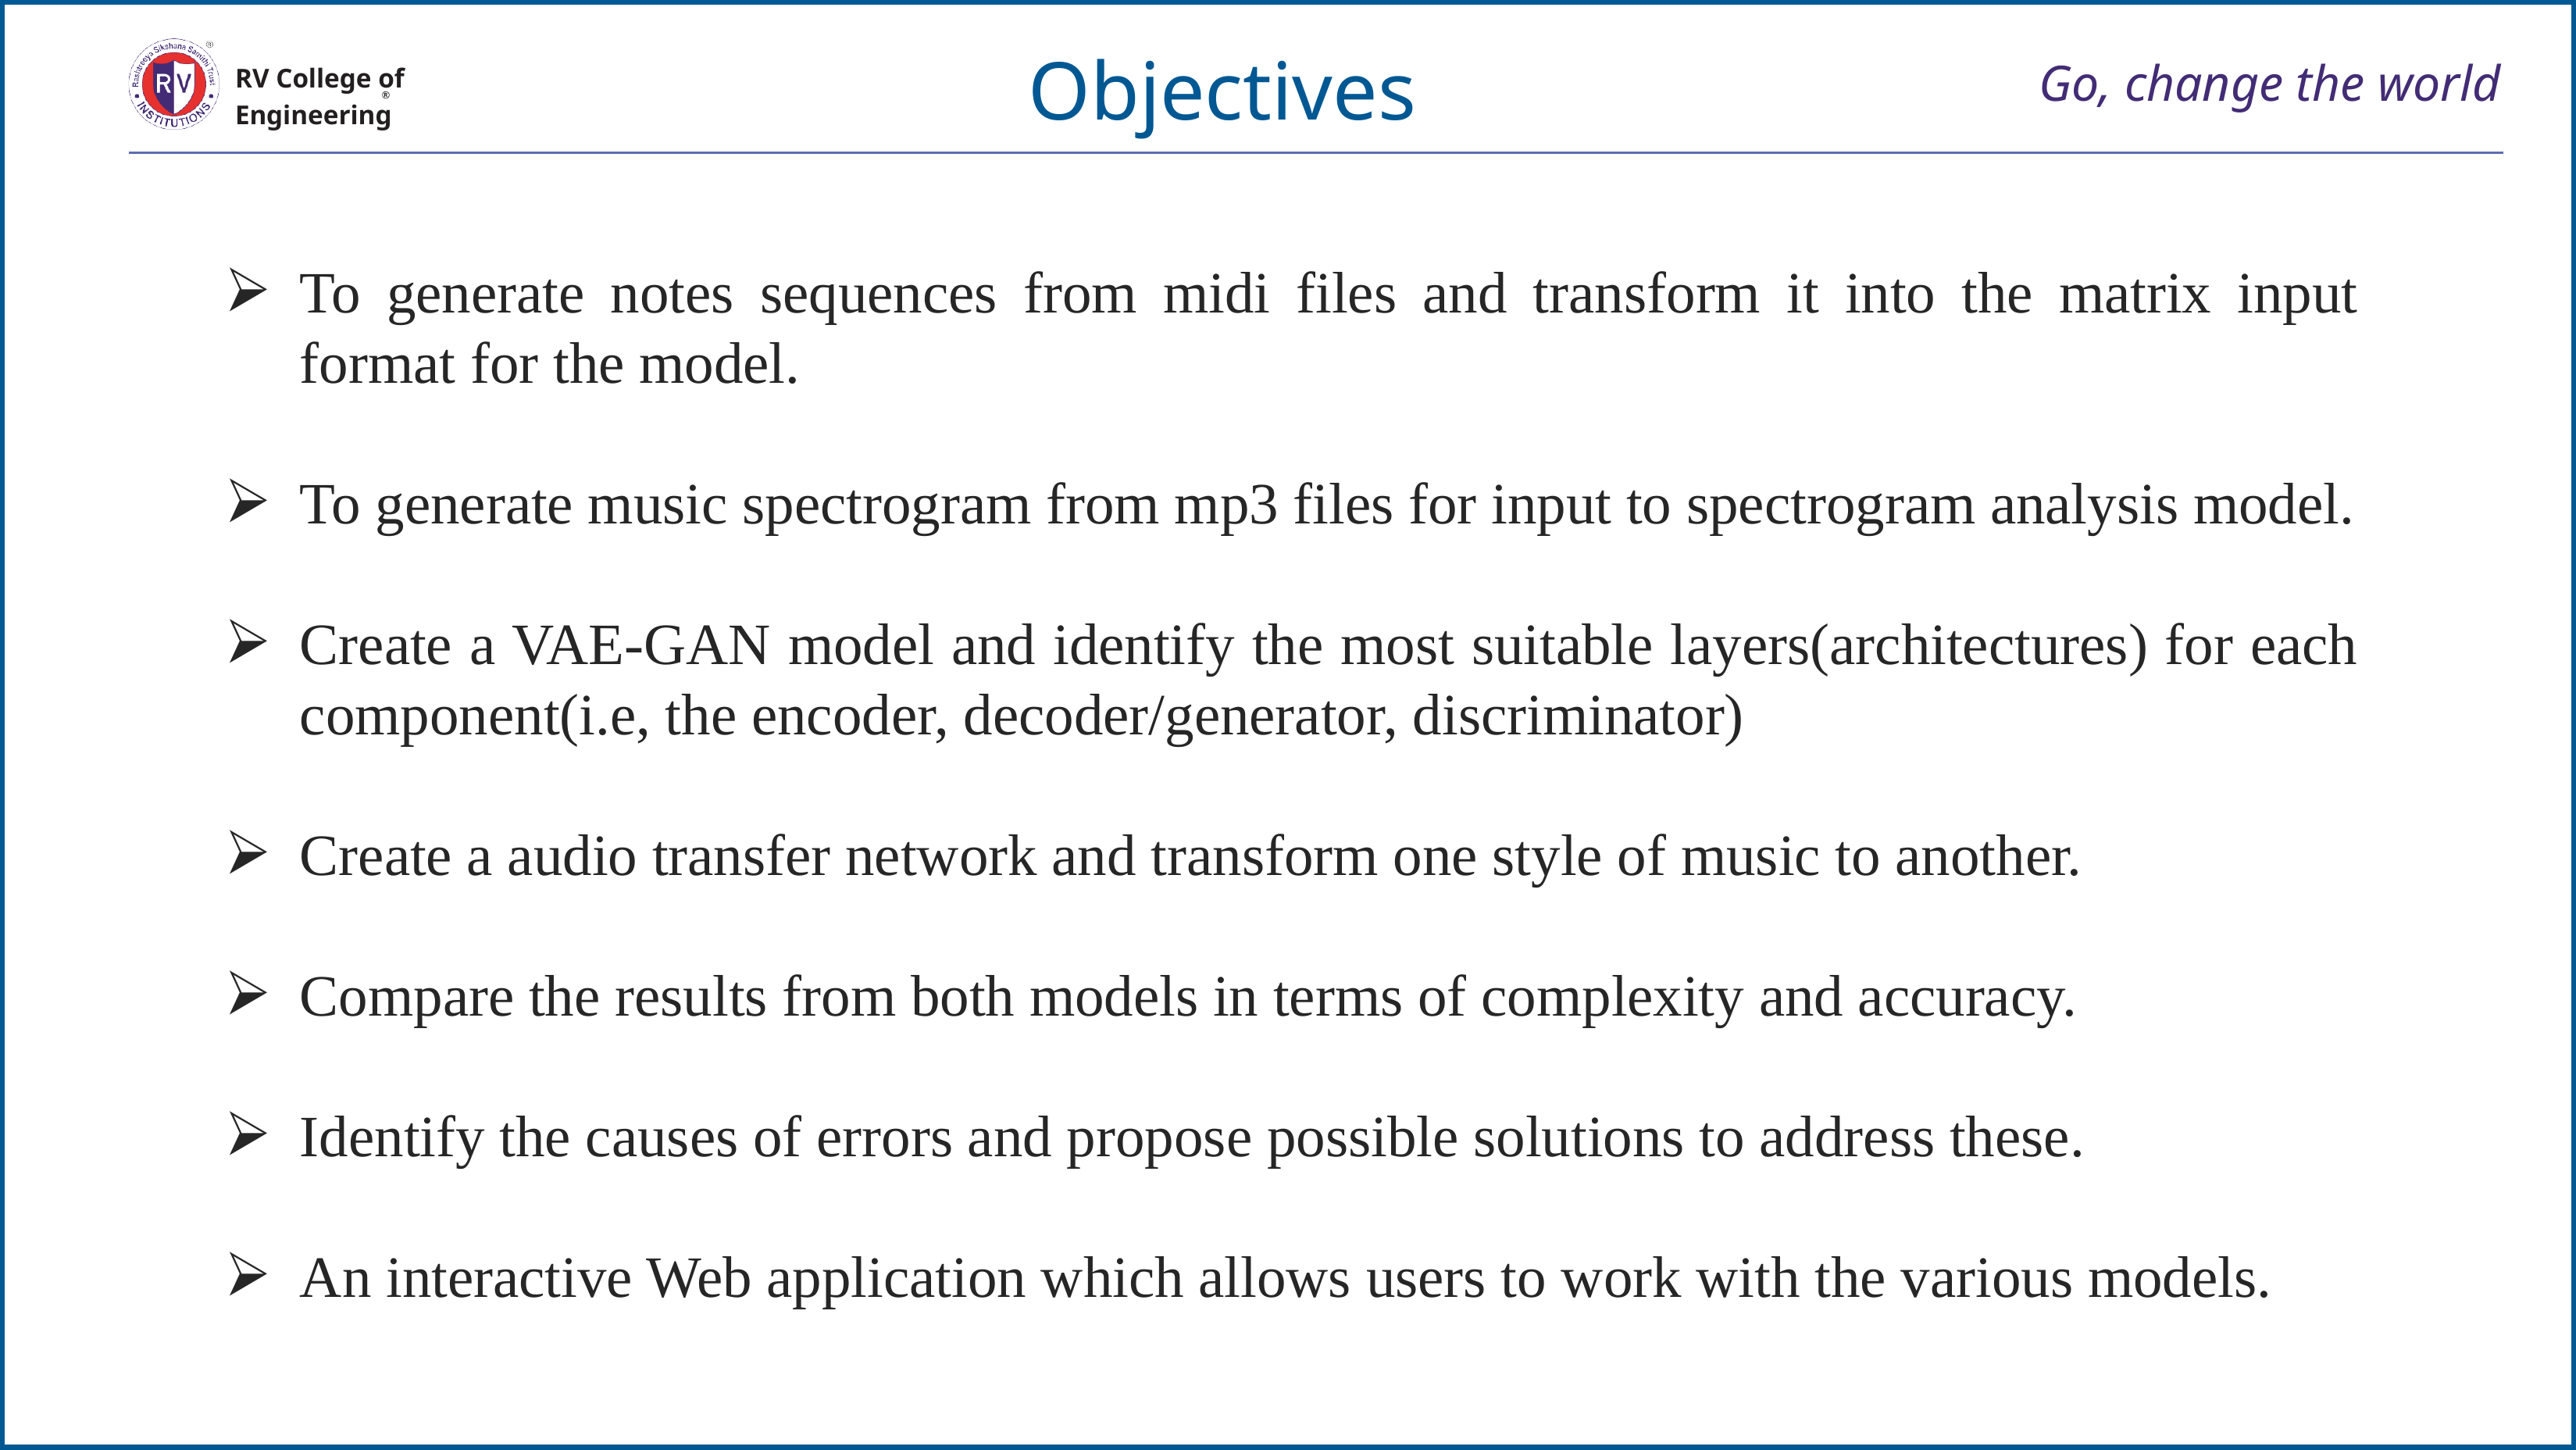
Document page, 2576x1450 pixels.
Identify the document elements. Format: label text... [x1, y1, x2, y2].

title Go, change the world [2029, 52, 2502, 112]
text_box To generate notes sequences from midi files and transform it into the matrix input format for the model. To generate music spectrogram from mp3 files for input to spectrogram analysis model. Create a VAE-GAN model and identify the most suitable layers(architectures) for each component(i.e, the encoder, decoder/generator, discriminator) Create a audio transfer network and transform one style of music to another. Compare the results from both models in terms of complexity and accuracy. Identify the causes of errors and propose possible solutions to address these. An interactive Web application which allows users to work with the various models. [215, 248, 2372, 1112]
text_box [0, 0, 2576, 1450]
text_box Objectives [565, 38, 1878, 138]
text_box RV College of Engineering [233, 55, 409, 120]
text_box [128, 38, 219, 130]
